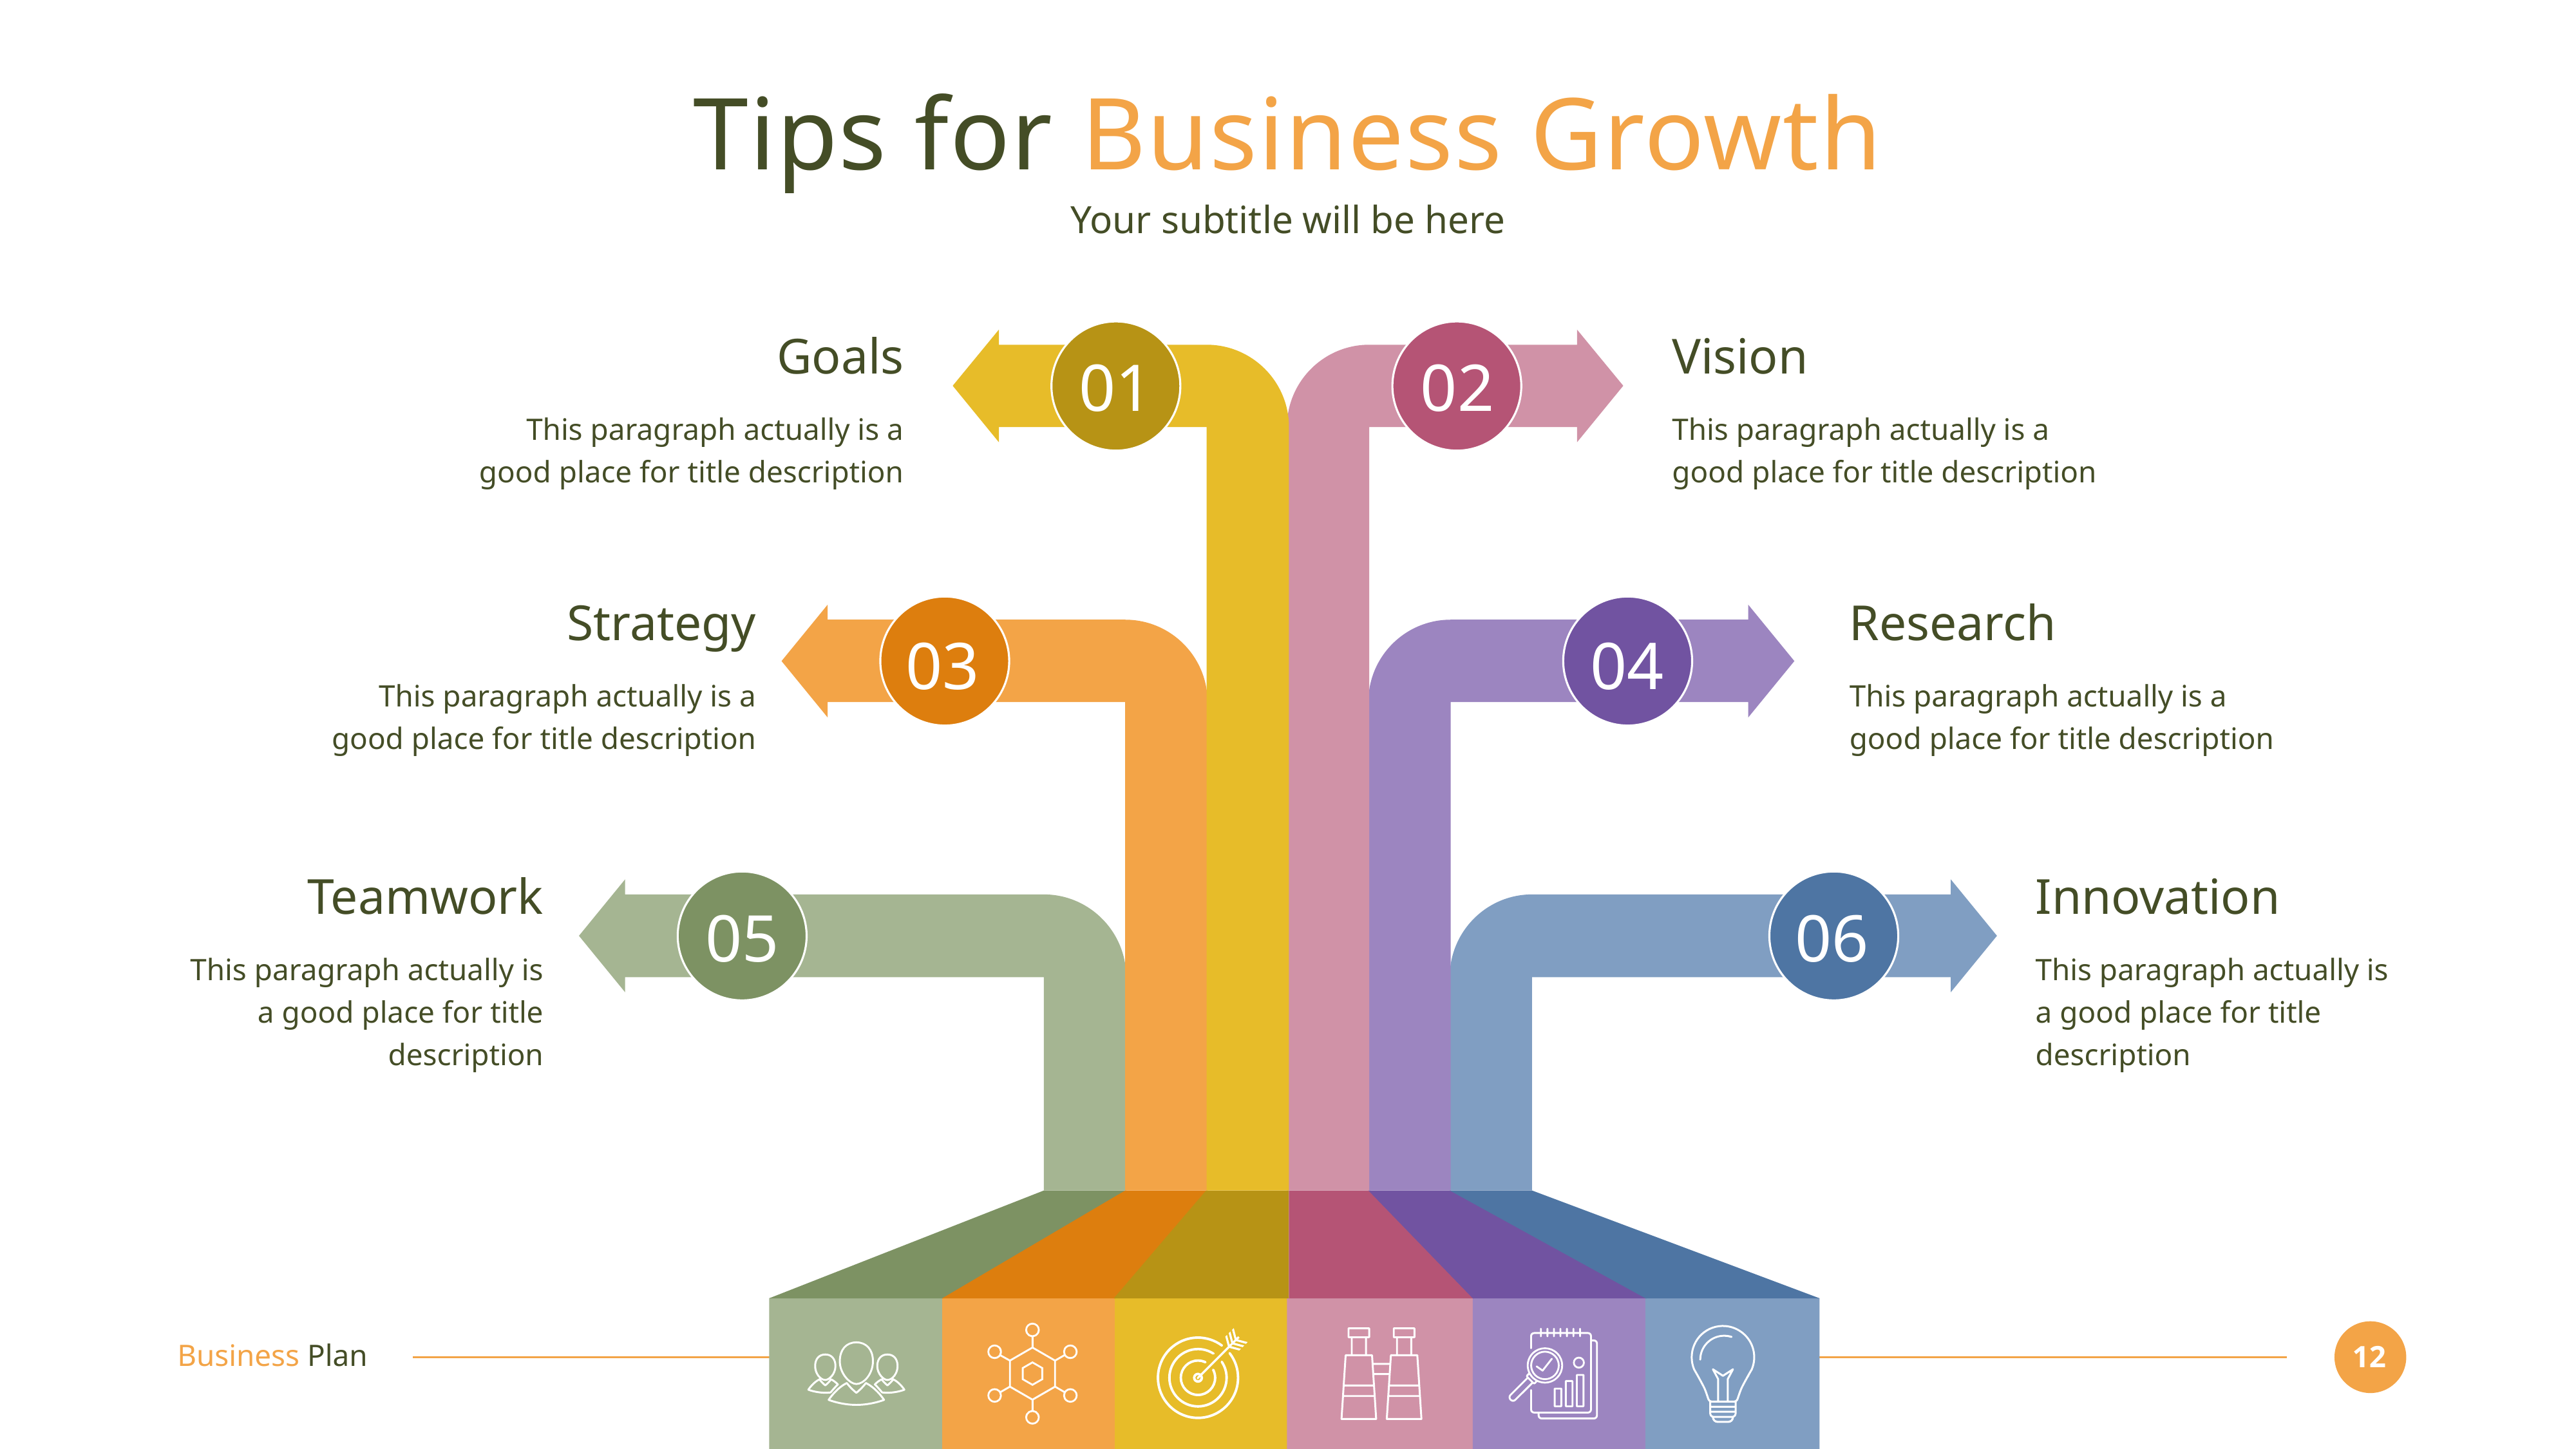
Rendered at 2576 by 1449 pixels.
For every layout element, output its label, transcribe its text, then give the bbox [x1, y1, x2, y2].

text_box Innovation [2035, 866, 2399, 924]
text_box [1370, 620, 1578, 1191]
text_box This paragraph actually is a good place for title description [465, 403, 904, 489]
text_box [1115, 1299, 1287, 1449]
text_box [1508, 1347, 1564, 1402]
text_box [1288, 345, 1406, 1191]
text_box This paragraph actually is a good place for title description [317, 670, 757, 755]
text_box Teamwork [180, 866, 544, 924]
text_box [942, 1299, 1115, 1449]
text_box [769, 1190, 1123, 1299]
text_box This paragraph actually is a good place for title description [2035, 943, 2399, 1072]
text_box Goals [465, 325, 904, 384]
text_box This paragraph actually is a good place for title description [1849, 670, 2288, 755]
text_box [880, 596, 1010, 726]
text_box [781, 604, 895, 718]
text_box Strategy [317, 592, 757, 650]
text_box [1507, 329, 1624, 442]
text_box 06 [1786, 897, 1877, 975]
text_box [1690, 1325, 1756, 1423]
text_box This paragraph actually is a good place for title description [180, 943, 544, 1072]
text_box [952, 329, 1066, 442]
text_box [1769, 871, 1899, 1001]
text_box [987, 1322, 1078, 1425]
text_box [1450, 1190, 1820, 1299]
text_box [677, 871, 807, 1001]
text_box [1368, 1191, 1645, 1299]
text_box 05 [697, 897, 788, 975]
text_box 01 [1070, 346, 1161, 424]
title Tips for Business Growth [177, 70, 2399, 193]
text_box [1884, 879, 1997, 992]
text_box [1392, 321, 1522, 451]
text_box 02 [1412, 346, 1502, 424]
text_box [1166, 345, 1289, 1191]
text_box [1678, 604, 1795, 718]
text_box [1645, 1299, 1820, 1449]
text_box [1289, 1191, 1472, 1299]
text_box [578, 879, 692, 992]
text_box 04 [1582, 625, 1672, 703]
text_box This paragraph actually is a good place for title description [1672, 403, 2111, 489]
text_box [792, 894, 1125, 1191]
text_box [995, 620, 1206, 1191]
text_box [1157, 1336, 1240, 1419]
text_box [1340, 1327, 1423, 1420]
text_box [1563, 596, 1692, 726]
text_box [1193, 1328, 1248, 1383]
text_box [1113, 1191, 1289, 1299]
text_box [1472, 1299, 1645, 1449]
text_box [1451, 894, 1784, 1191]
text_box [1051, 321, 1180, 451]
text_box Research [1849, 592, 2288, 650]
text_box 03 [897, 625, 988, 703]
list Your subtitle will be here [177, 196, 2399, 243]
text_box [769, 1299, 942, 1449]
text_box [942, 1191, 1205, 1299]
text_box [807, 1341, 905, 1406]
text_box [1287, 1299, 1472, 1449]
text_box [1530, 1327, 1598, 1420]
text_box Vision [1672, 325, 2111, 384]
